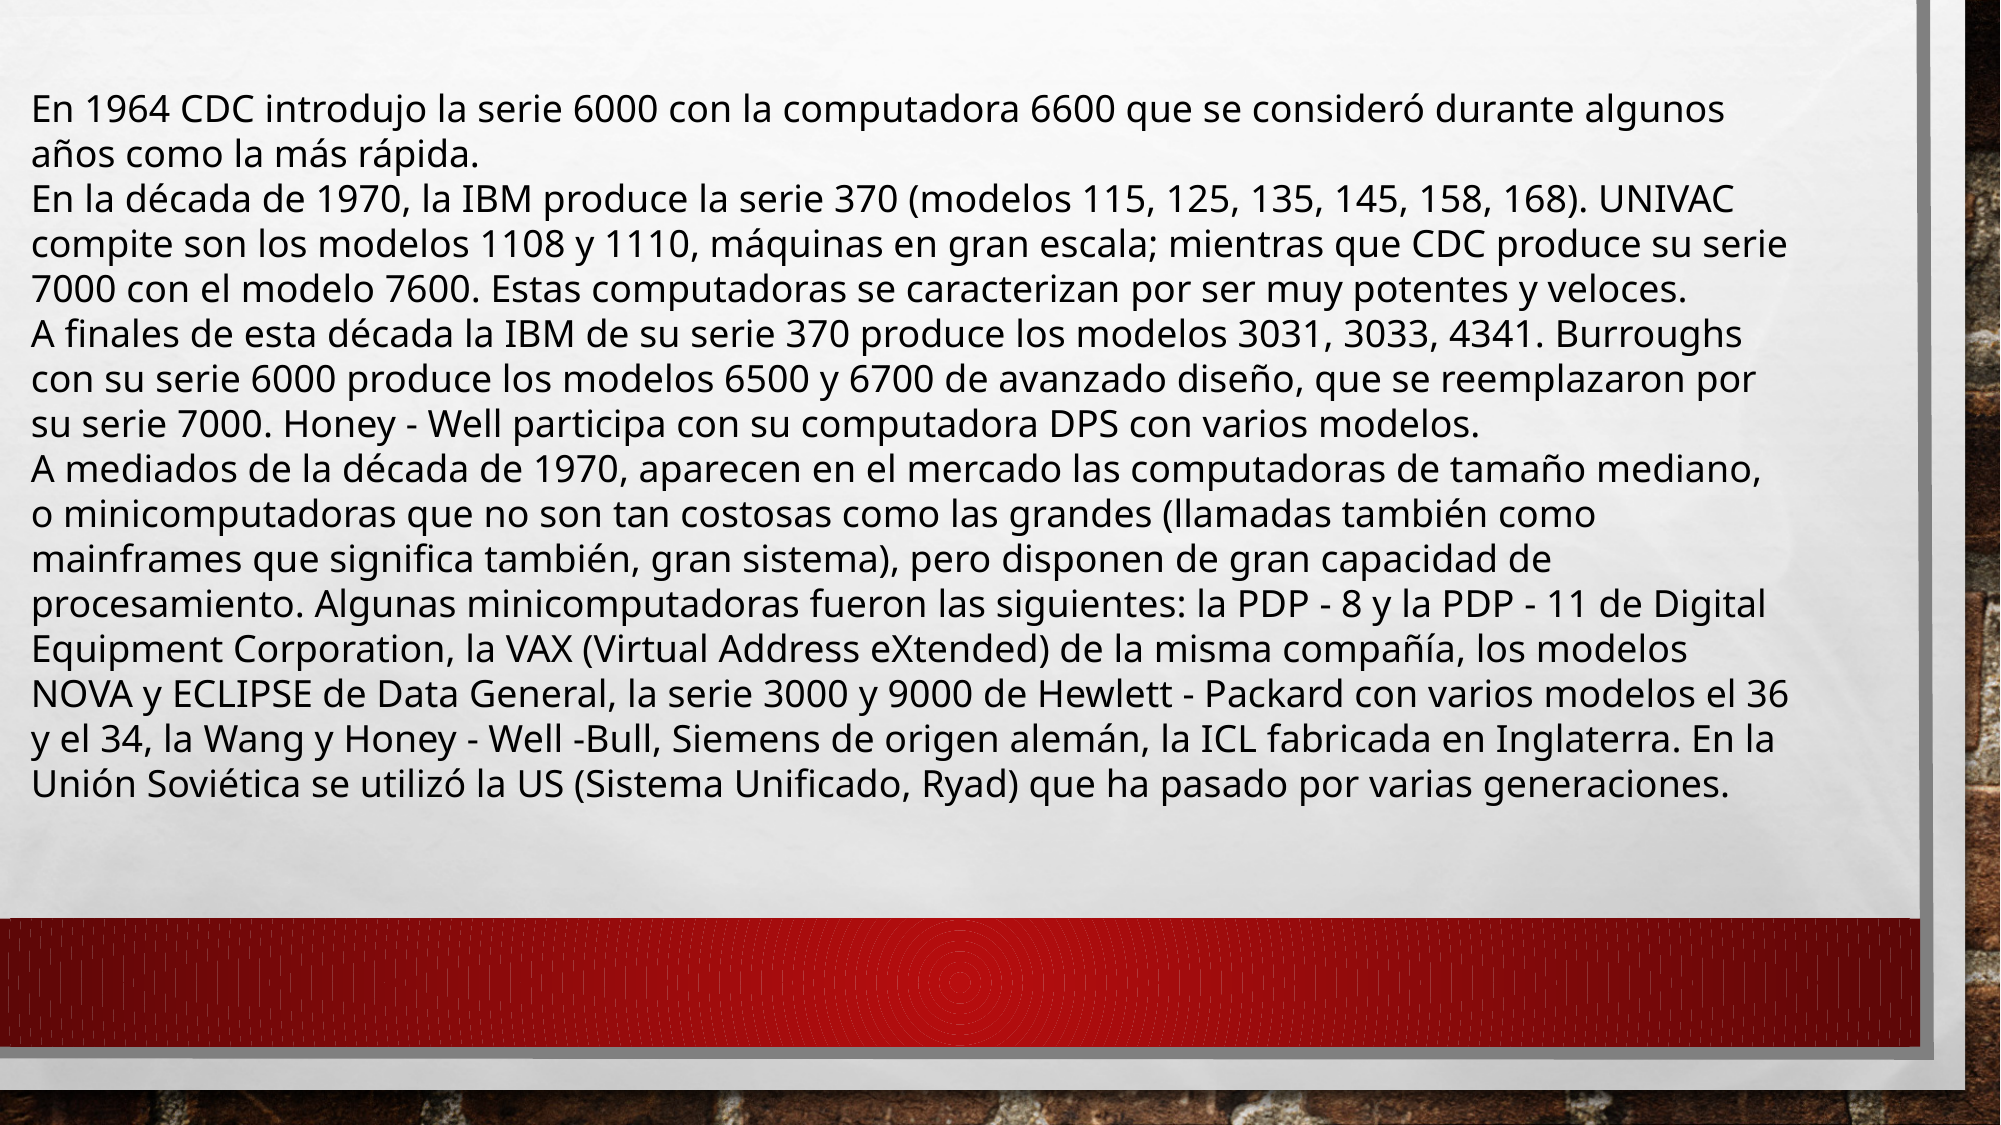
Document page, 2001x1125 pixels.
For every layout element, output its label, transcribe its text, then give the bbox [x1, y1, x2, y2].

picture [0, 0, 2000, 1125]
text_box En 1964 CDC introdujo la serie 6000 con la computadora 6600 que se consideró durante algunos años como la más rápida. En la década de 1970, la IBM produce la serie 370 (modelos 115, 125, 135, 145, 158, 168). UNIVAC compite son los modelos 1108 y 1110, máquinas en gran escala; mientras que CDC produce su serie 7000 con el modelo 7600. Estas computadoras se caracterizan por ser muy potentes y veloces. A finales de esta década la IBM de su serie 370 produce los modelos 3031, 3033, 4341. Burroughs con su serie 6000 produce los modelos 6500 y 6700 de avanzado diseño, que se reemplazaron por su serie 7000. Honey - Well participa con su computadora DPS con varios modelos. A mediados de la década de 1970, aparecen en el mercado las computadoras de tamaño mediano, o minicomputadoras que no son tan costosas como las grandes (llamadas también como mainframes que significa también, gran sistema), pero disponen de gran capacidad de procesamiento. Algunas minicomputadoras fueron las siguientes: la PDP - 8 y la PDP - 11 de Digital Equipment Corporation, la VAX (Virtual Address eXtended) de la misma compañía, los modelos NOVA y ECLIPSE de Data General, la serie 3000 y 9000 de Hewlett - Packard con varios modelos el 36 y el 34, la Wang y Honey - Well -Bull, Siemens de origen alemán, la ICL fabricada en Inglaterra. En la Unión Soviética se utilizó la US (Sistema Unificado, Ryad) que ha pasado por varias generaciones. [16, 77, 1807, 903]
